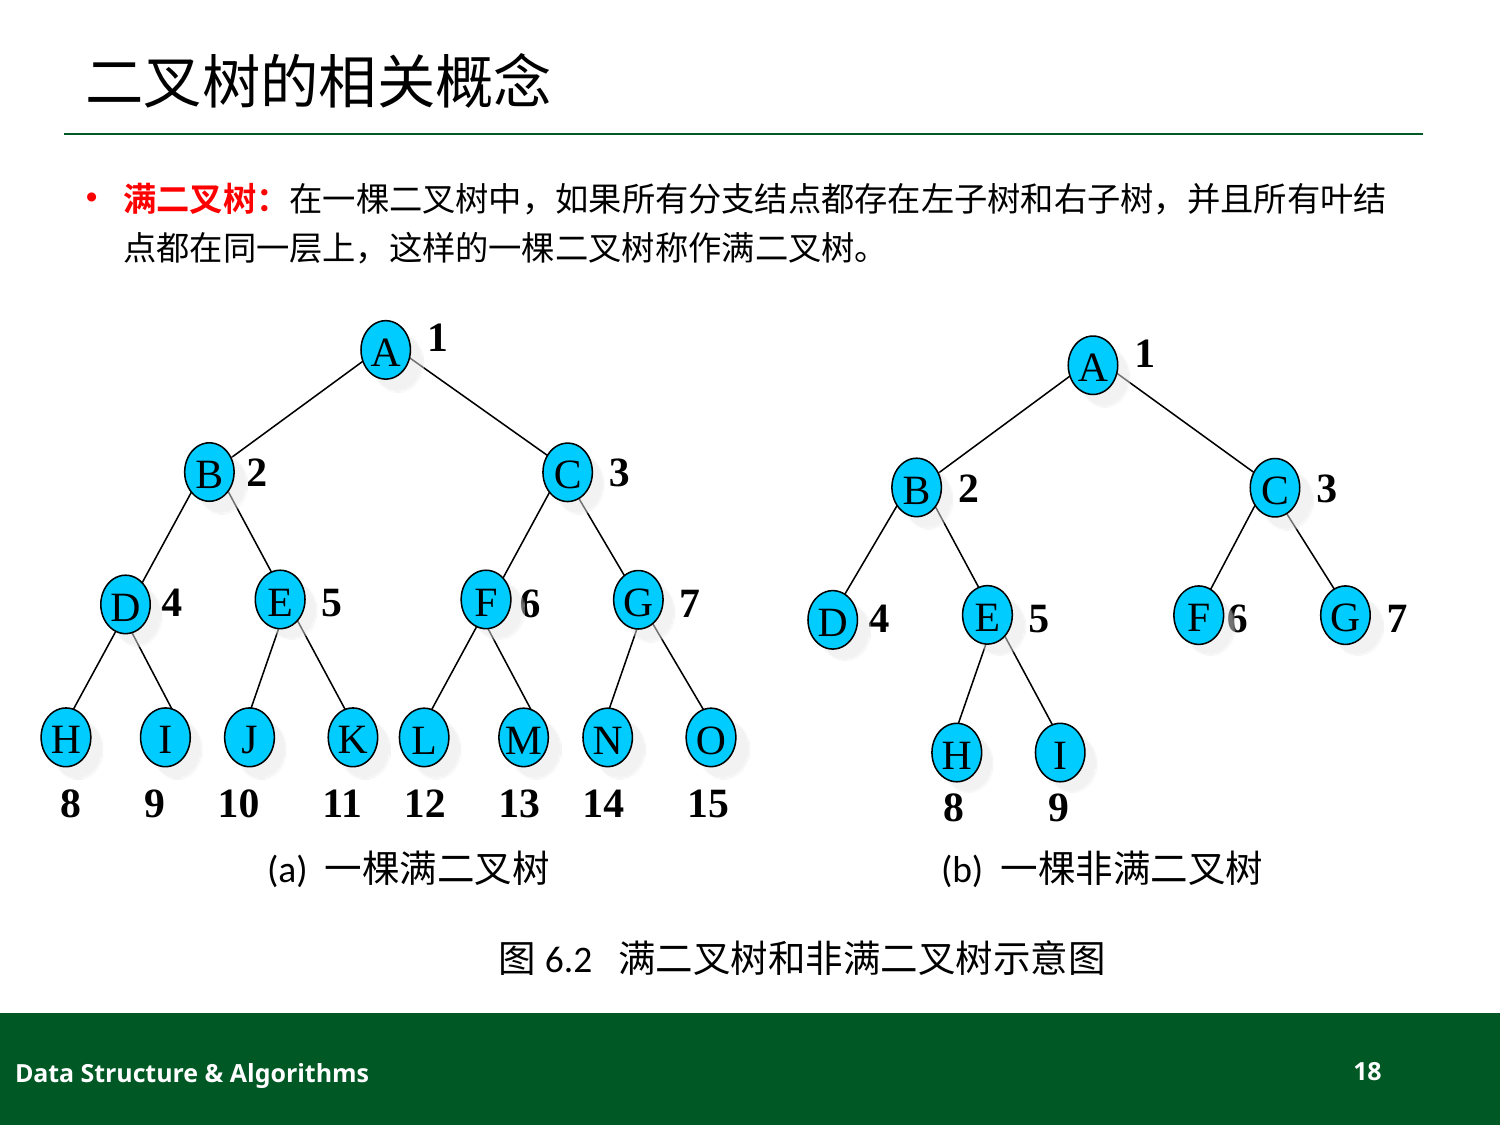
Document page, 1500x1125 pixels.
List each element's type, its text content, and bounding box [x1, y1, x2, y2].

text_box I [1035, 723, 1085, 782]
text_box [41, 302, 817, 835]
text_box A [1068, 336, 1118, 395]
text_box 4 [868, 582, 906, 643]
slide_number 18 [1059, 1042, 1397, 1103]
text_box 5 [1028, 582, 1065, 643]
text_box B [891, 458, 942, 517]
text_box (a) 一棵满二叉树 [243, 837, 565, 898]
text_box F [1173, 585, 1224, 645]
text_box H [931, 723, 982, 782]
text_box 6 [1226, 583, 1264, 643]
text_box 1 [1134, 317, 1171, 378]
text_box 2 [958, 453, 995, 513]
footer Data Structure & Algorithms [0, 1042, 507, 1103]
text_box E [962, 585, 1013, 645]
list 满二叉树：在一棵二叉树中，如果所有分支结点都存在左子树和右子树，并且所有叶结点都在同一层上，这样的一棵二叉树称作满二叉树。 [70, 160, 1430, 991]
title 二叉树的相关概念 [70, 34, 1430, 135]
text_box 7 [1386, 583, 1424, 643]
text_box G [1320, 585, 1371, 645]
text_box D [817, 590, 858, 650]
text_box 3 [1316, 453, 1353, 513]
text_box 8 9 [943, 771, 1078, 837]
text_box C [1250, 458, 1300, 517]
text_box (b) 一棵非满二叉树 [926, 837, 1279, 898]
text_box 图6.2 满二叉树和非满二叉树示意图 [483, 927, 1121, 988]
